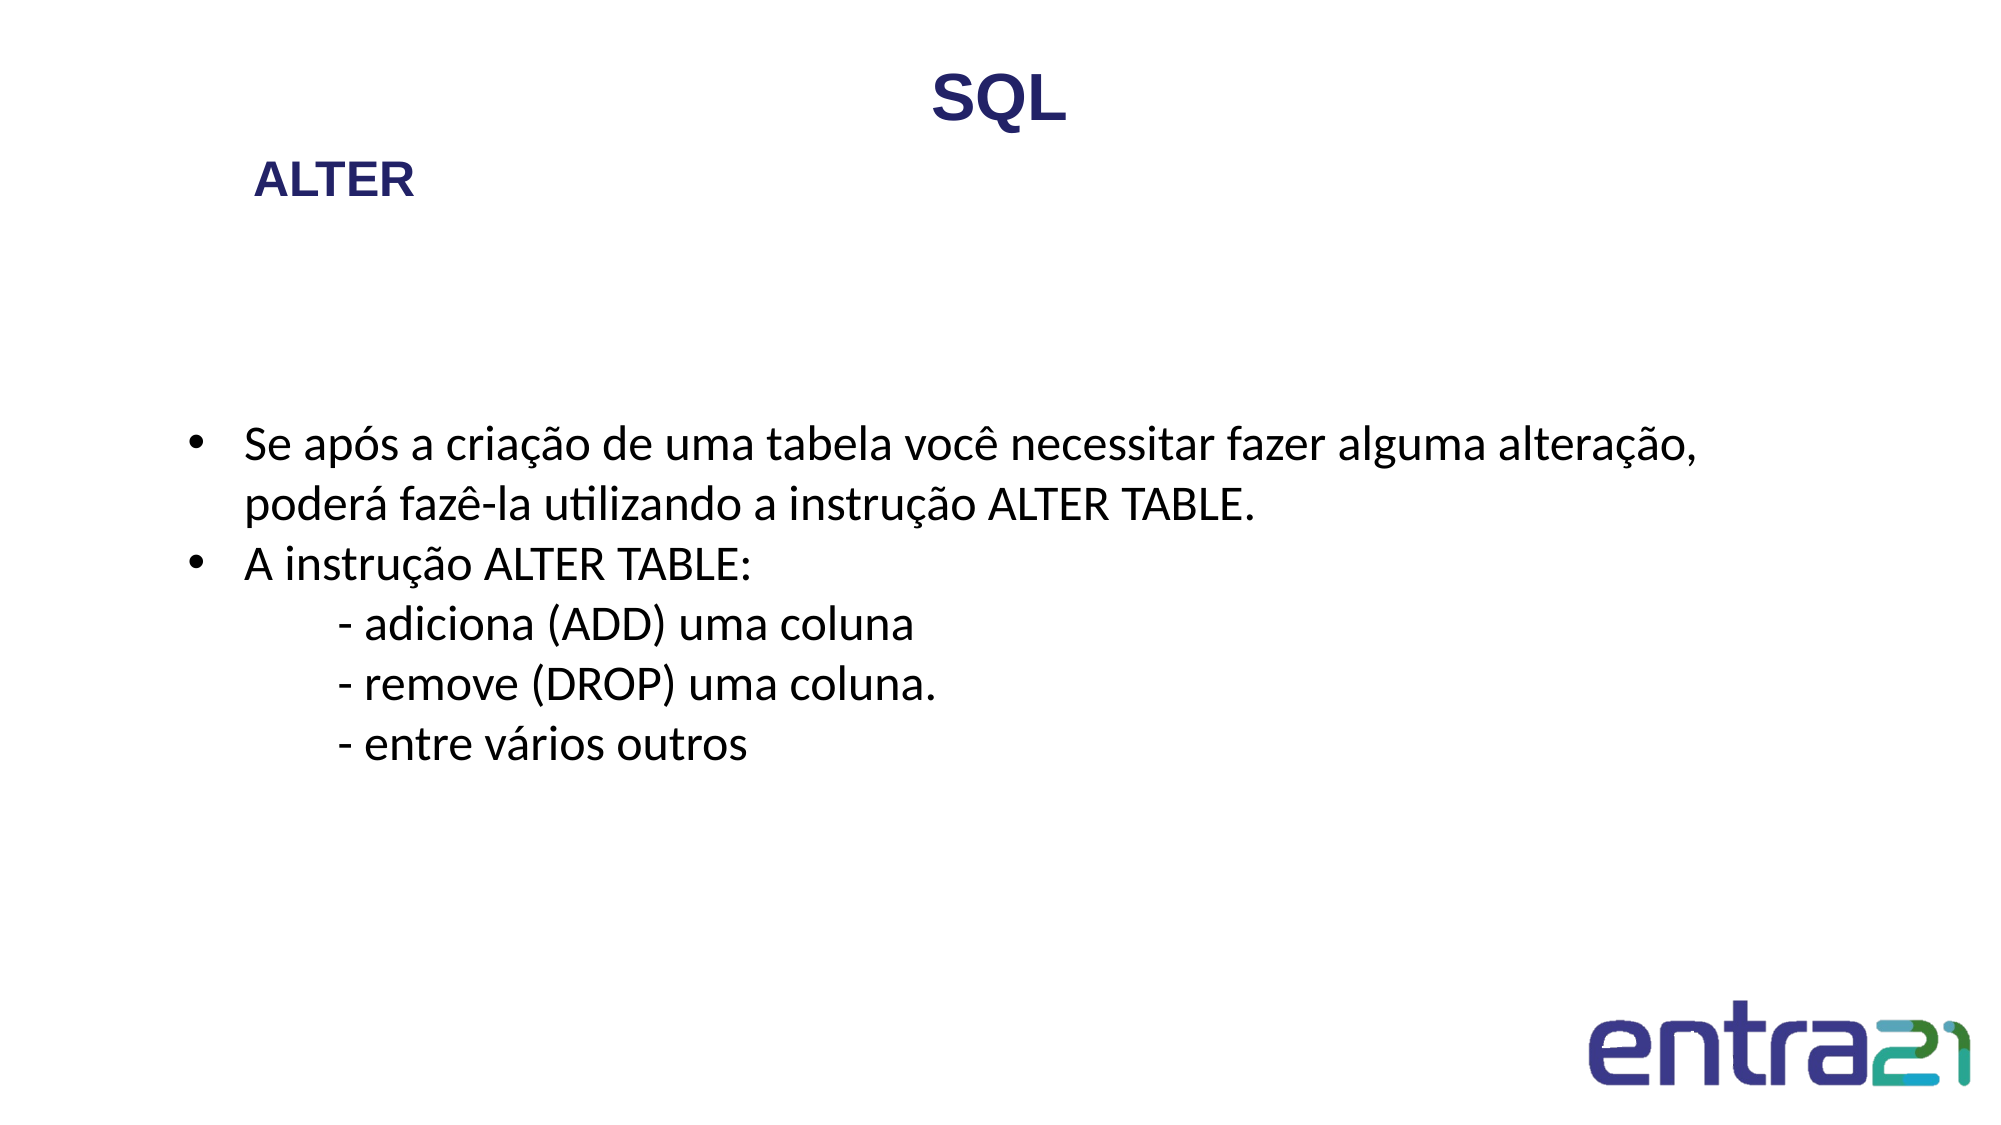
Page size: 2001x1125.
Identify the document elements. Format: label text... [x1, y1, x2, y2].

text_box SQL [249, 0, 1750, 188]
text_box Se após a criação de uma tabela você necessitar fazer alguma alteração, poderá fazê-la utilizando a instrução ALTER TABLE. A instrução ALTER TABLE: - adiciona (ADD) uma coluna - remove (DROP) uma coluna. - entre vários outros [173, 403, 1861, 779]
text_box ALTER [101, 82, 568, 270]
picture [1587, 997, 1979, 1125]
